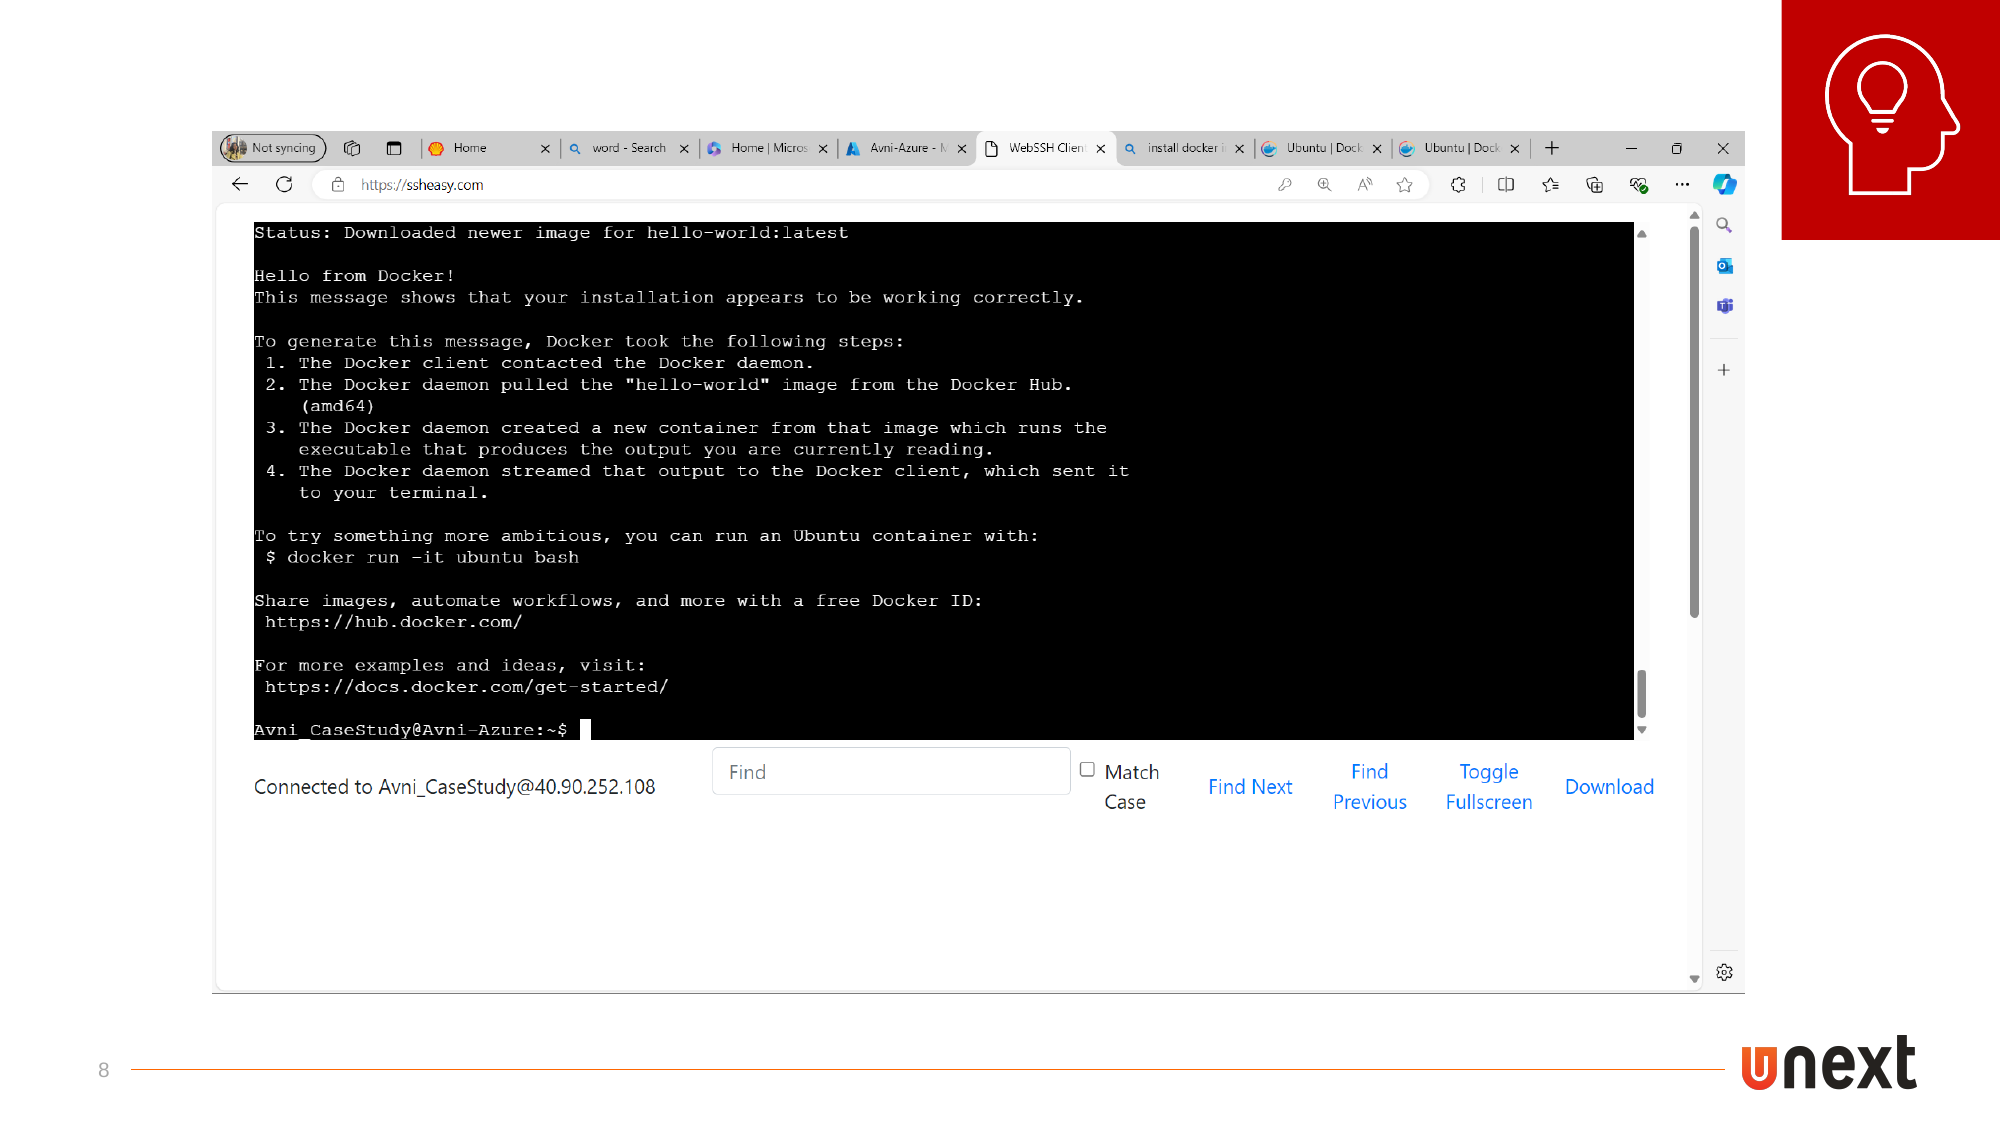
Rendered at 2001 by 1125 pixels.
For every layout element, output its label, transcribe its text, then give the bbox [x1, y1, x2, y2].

picture [1742, 1035, 1917, 1090]
slide_number 8 [48, 1047, 110, 1091]
picture [1797, 23, 1988, 214]
text_box [1781, 0, 2000, 241]
picture [212, 131, 1745, 994]
